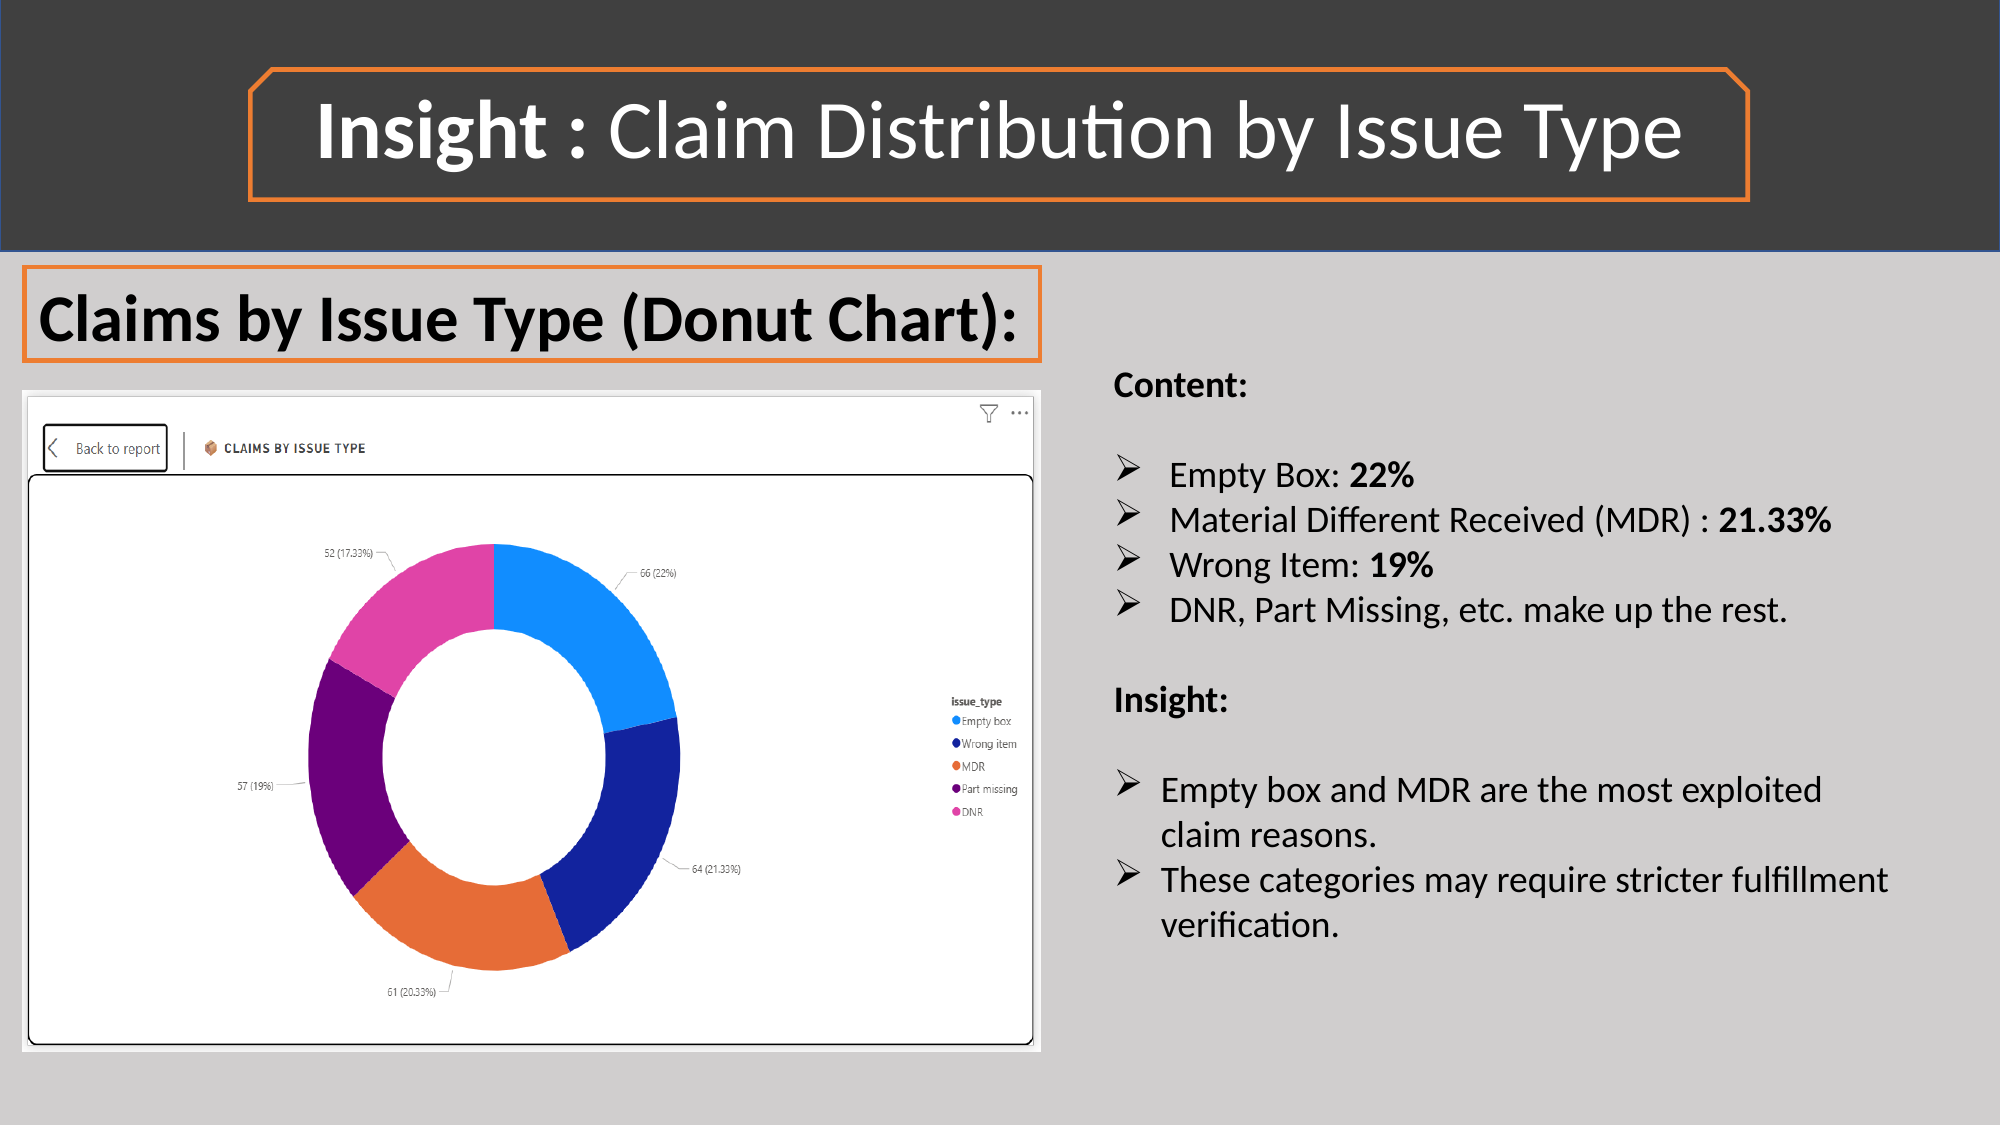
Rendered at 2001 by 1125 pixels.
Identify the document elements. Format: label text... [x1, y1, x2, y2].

text_box Content: Empty Box: 22% Material Different Received (MDR) : 21.33% Wrong Item: 19% DNR, Part Missing, etc. make up the rest. Insight: Empty box and MDR are the most exploited claim reasons. These categories may require stricter fulfillment verification. [1099, 352, 1919, 953]
text_box Insight : Claim Distribution by Issue Type [0, 0, 2000, 252]
text_box [24, 266, 1041, 362]
text_box Claims by Issue Type (Donut Chart): [24, 267, 1142, 363]
text_box [249, 68, 1749, 201]
picture [22, 390, 1041, 1052]
